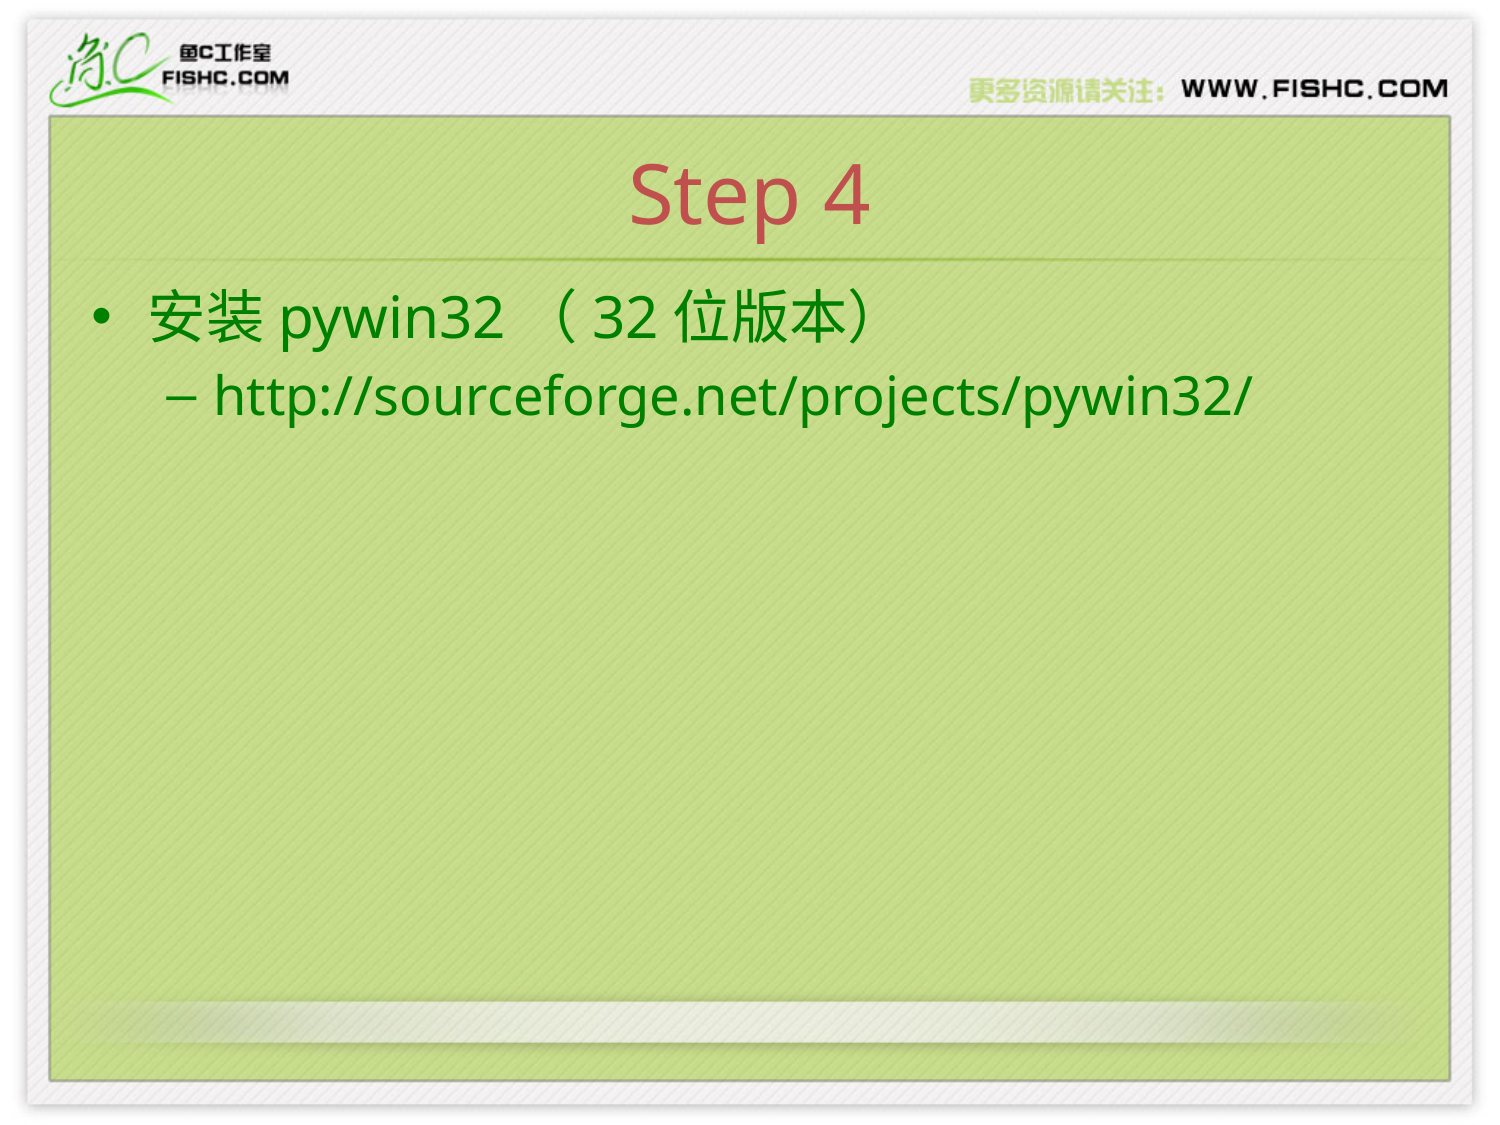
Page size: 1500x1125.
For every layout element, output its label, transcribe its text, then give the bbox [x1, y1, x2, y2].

list 安装pywin32（32位版本） http://sourceforge.net/projects/pywin32/ [76, 272, 1427, 1016]
title Step 4 [75, 113, 1425, 268]
picture [0, 0, 1500, 1125]
